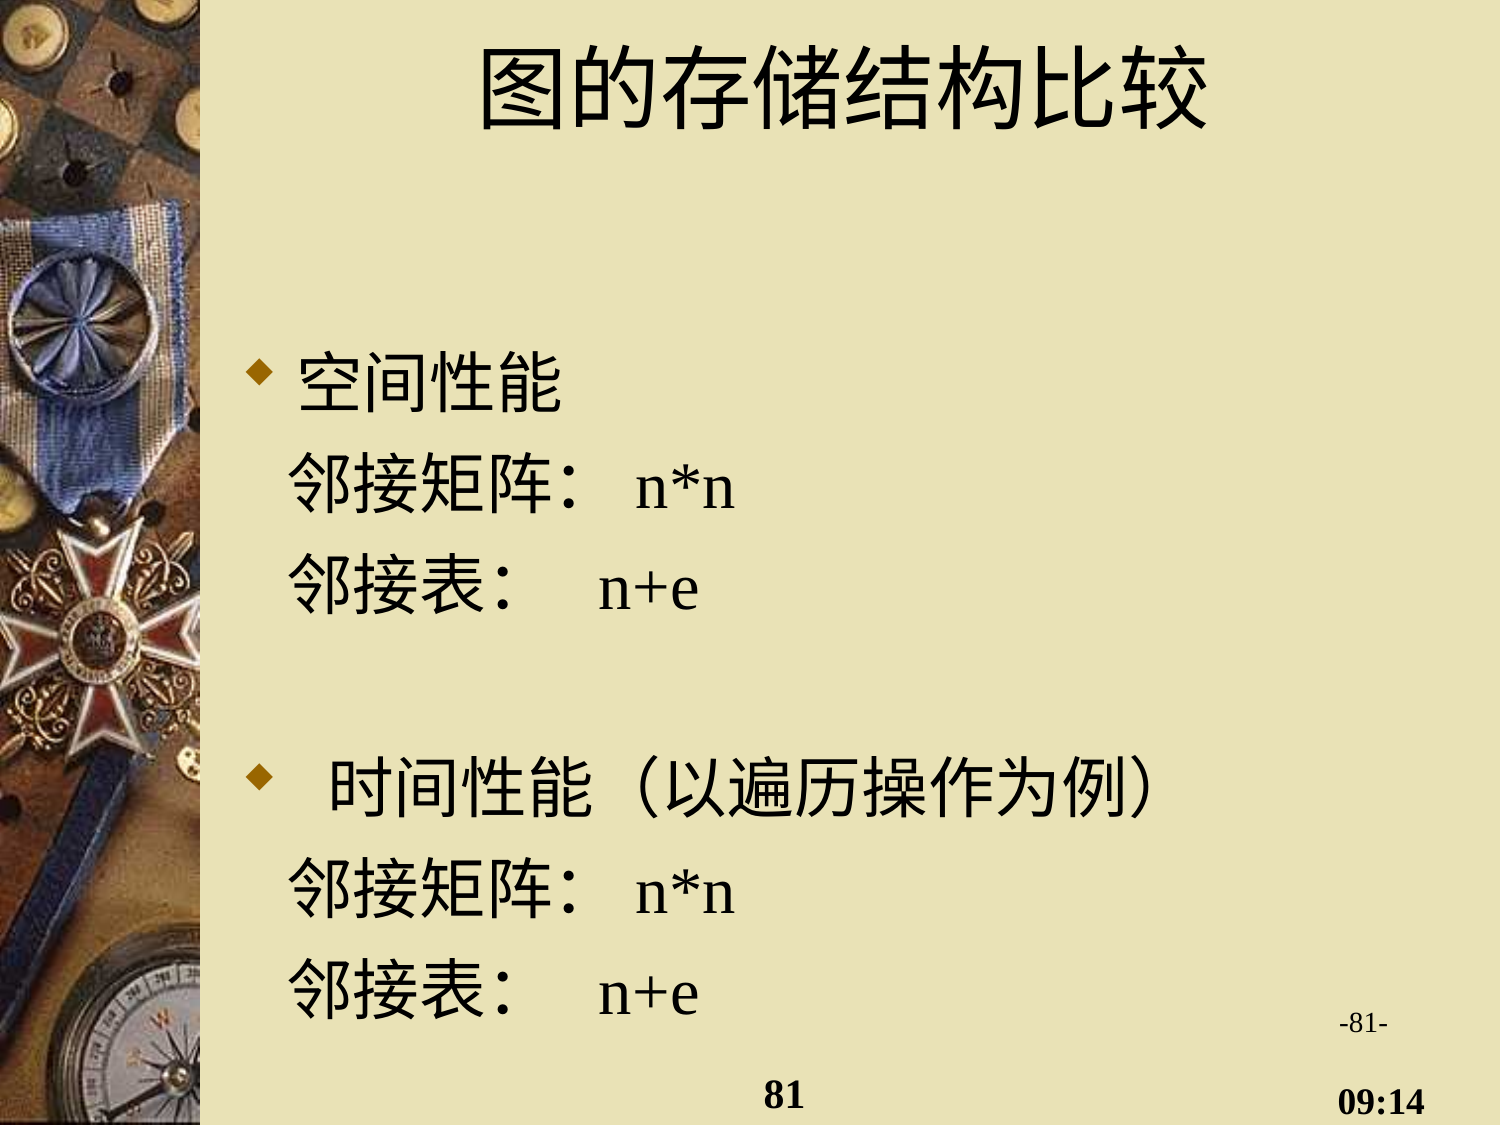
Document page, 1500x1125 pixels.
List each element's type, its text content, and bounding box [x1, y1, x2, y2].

slide_number -81- [1090, 1000, 1404, 1071]
picture [0, 0, 200, 1125]
list 空间性能 邻接矩阵：n*n 邻接表： n+e 时间性能（以遍历操作为例） 邻接矩阵：n*n 邻接表： n+e [225, 324, 1475, 1000]
title 图的存储结构比较 [225, 0, 1463, 180]
